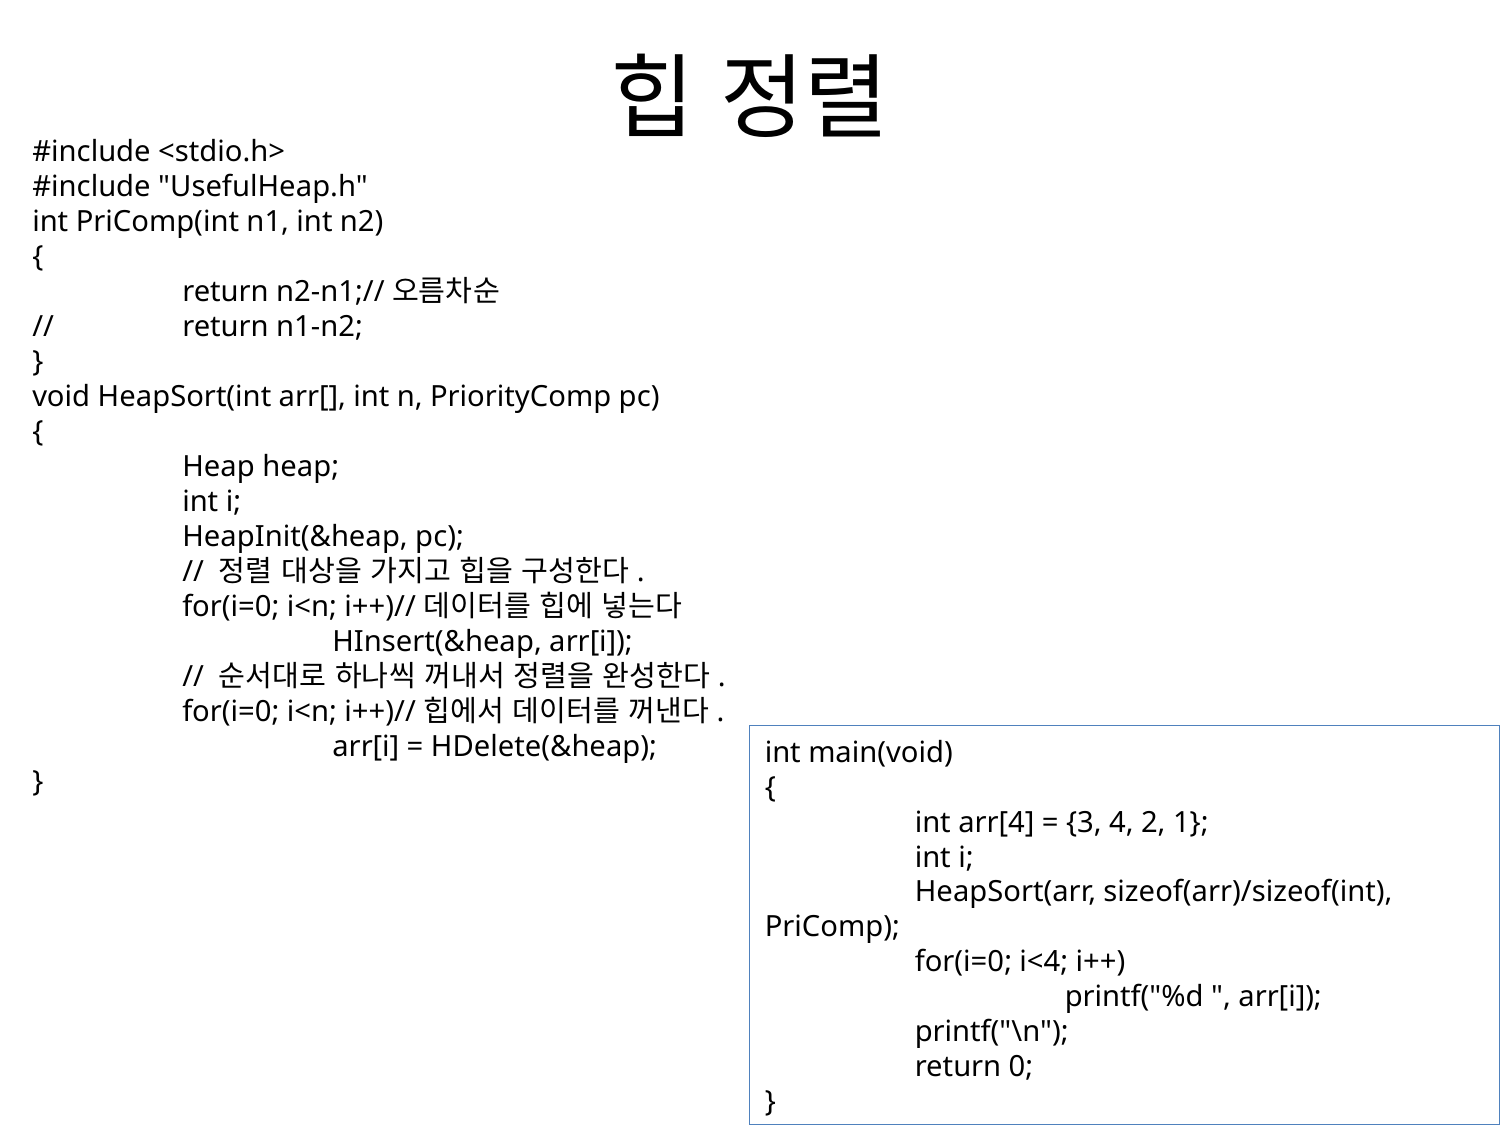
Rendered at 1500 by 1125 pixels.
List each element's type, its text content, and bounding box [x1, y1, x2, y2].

text_box #include <stdio.h> #include "UsefulHeap.h" int PriComp(int n1, int n2) { return n2-n1;//오름차순 // return n1-n2; } void HeapSort(int arr[], int n, PriorityComp pc) { Heap heap; int i; HeapInit(&heap, pc); // 정렬 대상을 가지고 힙을 구성한다. for(i=0; i<n; i++)//데이터를 힙에 넣는다 HInsert(&heap, arr[i]); // 순서대로 하나씩 꺼내서 정렬을 완성한다. for(i=0; i<n; i++)//힙에서 데이터를 꺼낸다. arr[i] = HDelete(&heap); } [17, 125, 1093, 805]
text_box int main(void) { int arr[4] = {3, 4, 2, 1}; int i; HeapSort(arr, sizeof(arr)/sizeof(int), PriComp); for(i=0; i<4; i++) printf("%d ", arr[i]); printf("\n"); return 0; } [749, 725, 1500, 1125]
title 힙 정렬 [75, 0, 1425, 188]
